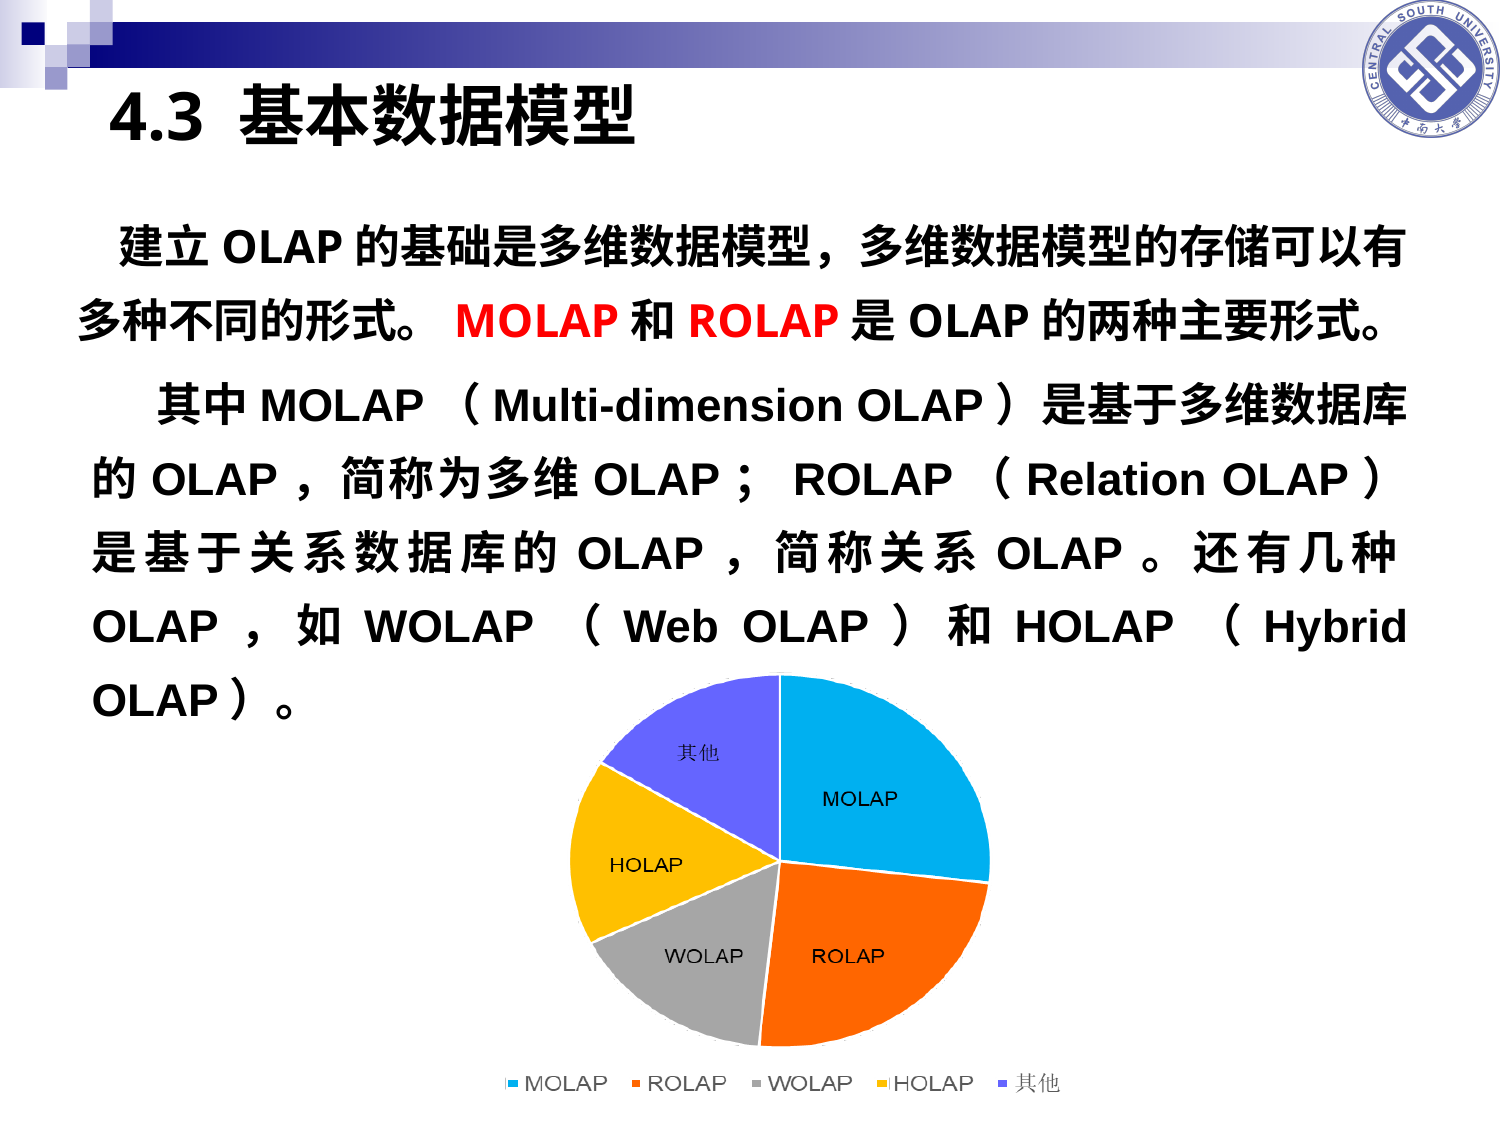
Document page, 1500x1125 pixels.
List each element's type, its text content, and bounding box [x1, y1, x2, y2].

text_box 4.3 基本数据模型 [94, 66, 654, 162]
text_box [194, 647, 1365, 1118]
text_box 其中MOLAP（Multi-dimension OLAP）是基于多维数据库的OLAP，简称为多维OLAP；ROLAP（Relation OLAP）是基于关系数据库的OLAP，简称关系OLAP。还有几种OLAP，如WOLAP（Web OLAP）和HOLAP（Hybrid OLAP）。 [76, 349, 1424, 634]
picture [1362, 0, 1500, 138]
list 建立OLAP的基础是多维数据模型，多维数据模型的存储可以有多种不同的形式。MOLAP和ROLAP是OLAP的两种主要形式。 [61, 191, 1424, 662]
